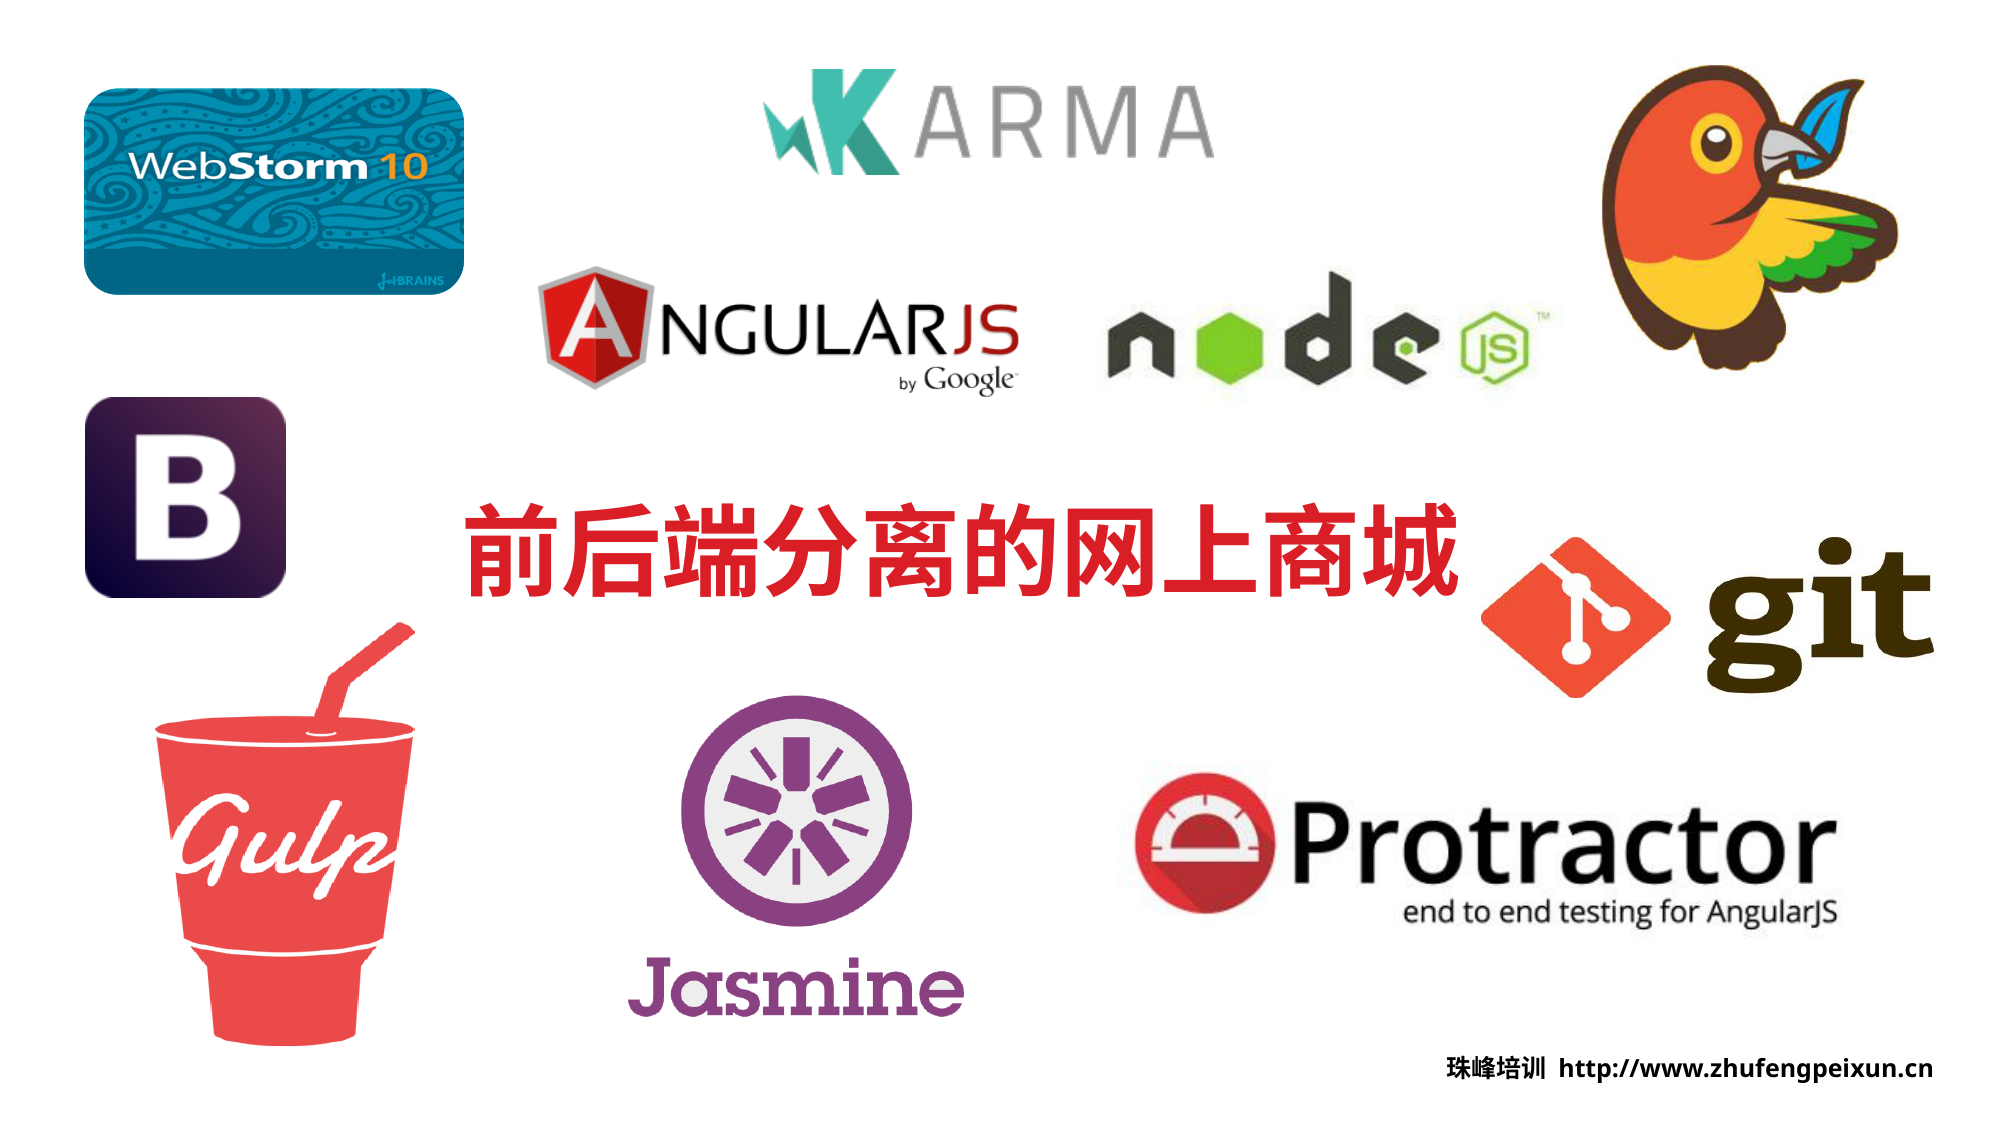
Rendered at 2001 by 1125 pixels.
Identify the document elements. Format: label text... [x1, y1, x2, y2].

picture [538, 266, 1020, 402]
picture [85, 397, 286, 598]
picture [605, 690, 989, 1032]
picture [1117, 763, 1871, 939]
picture [1600, 56, 1902, 379]
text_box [82, 87, 466, 296]
picture [763, 69, 1563, 529]
picture [1481, 537, 1934, 699]
text_box 前后端分离的网上商城 [446, 481, 1476, 617]
picture [155, 620, 416, 1047]
